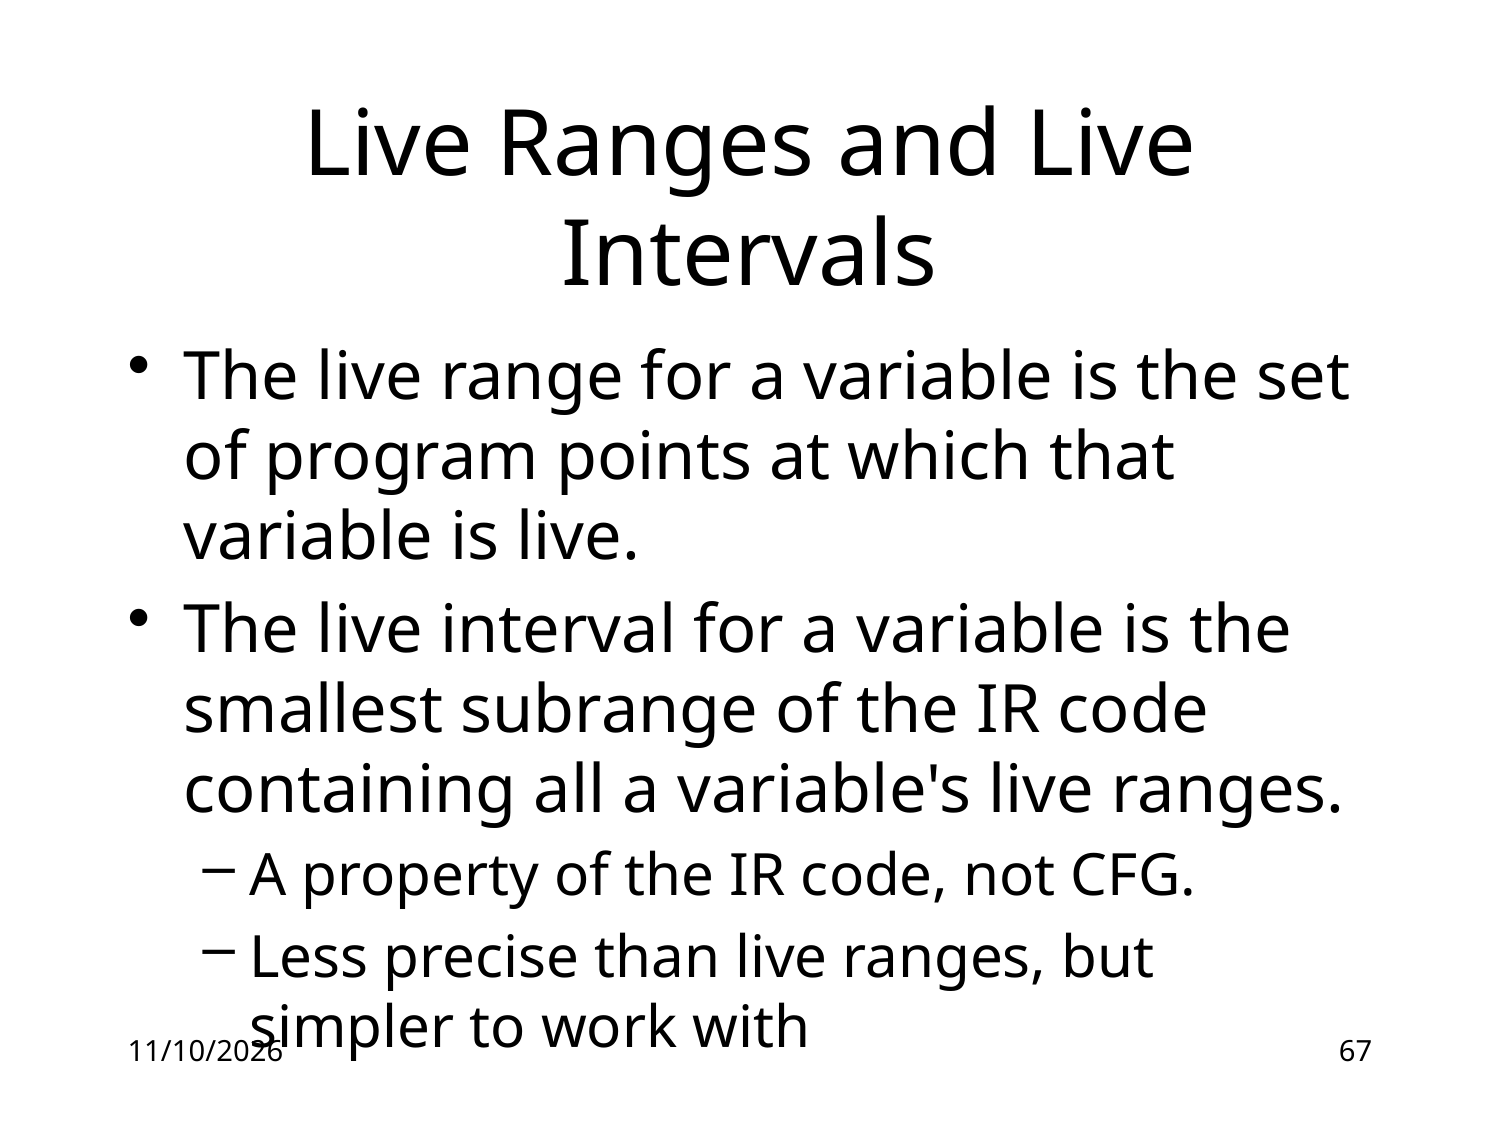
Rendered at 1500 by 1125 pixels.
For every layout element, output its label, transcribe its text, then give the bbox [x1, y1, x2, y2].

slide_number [112, 1024, 426, 1101]
slide_number 67 [1074, 1024, 1388, 1101]
list The live range for a variable is the set of program points at which that variable is live. The live interval for a variable is the smallest subrange of the IR code containing all a variable's live ranges. A property of the IR code, not CFG. Less precise than live ranges, but simpler to work with [112, 324, 1388, 1001]
title Live Ranges and Live Intervals [112, 99, 1388, 288]
